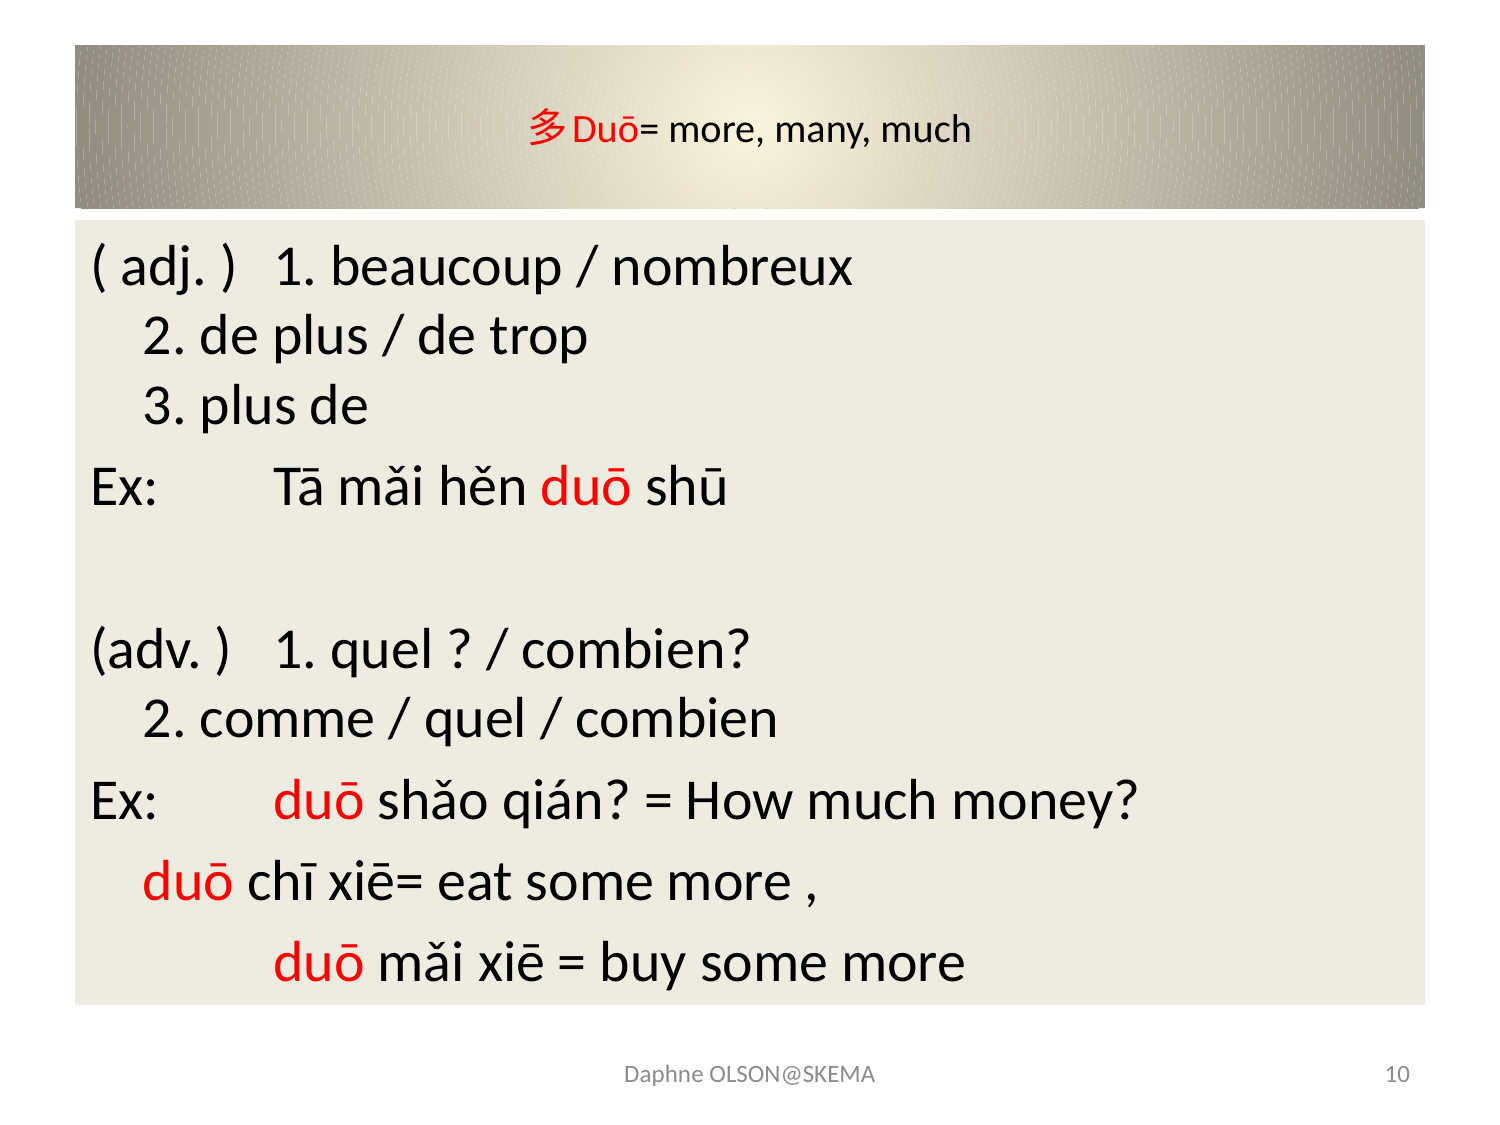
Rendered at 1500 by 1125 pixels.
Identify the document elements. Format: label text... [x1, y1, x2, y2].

list ( adj. ) 1. beaucoup / nombreux 2. de plus / de trop 3. plus de Ex: Tā mǎi hěn duō shū (adv. ) 1. quel ? / combien? 2. comme / quel / combien Ex: duō shǎo qián? = How much money? duō chī xiē= eat some more , duō mǎi xiē = buy some more [75, 219, 1425, 1005]
footer Daphne OLSON@SKEMA [512, 1042, 988, 1103]
title 多Duō= more, many, much [75, 45, 1425, 209]
slide_number 10 [1074, 1042, 1425, 1103]
